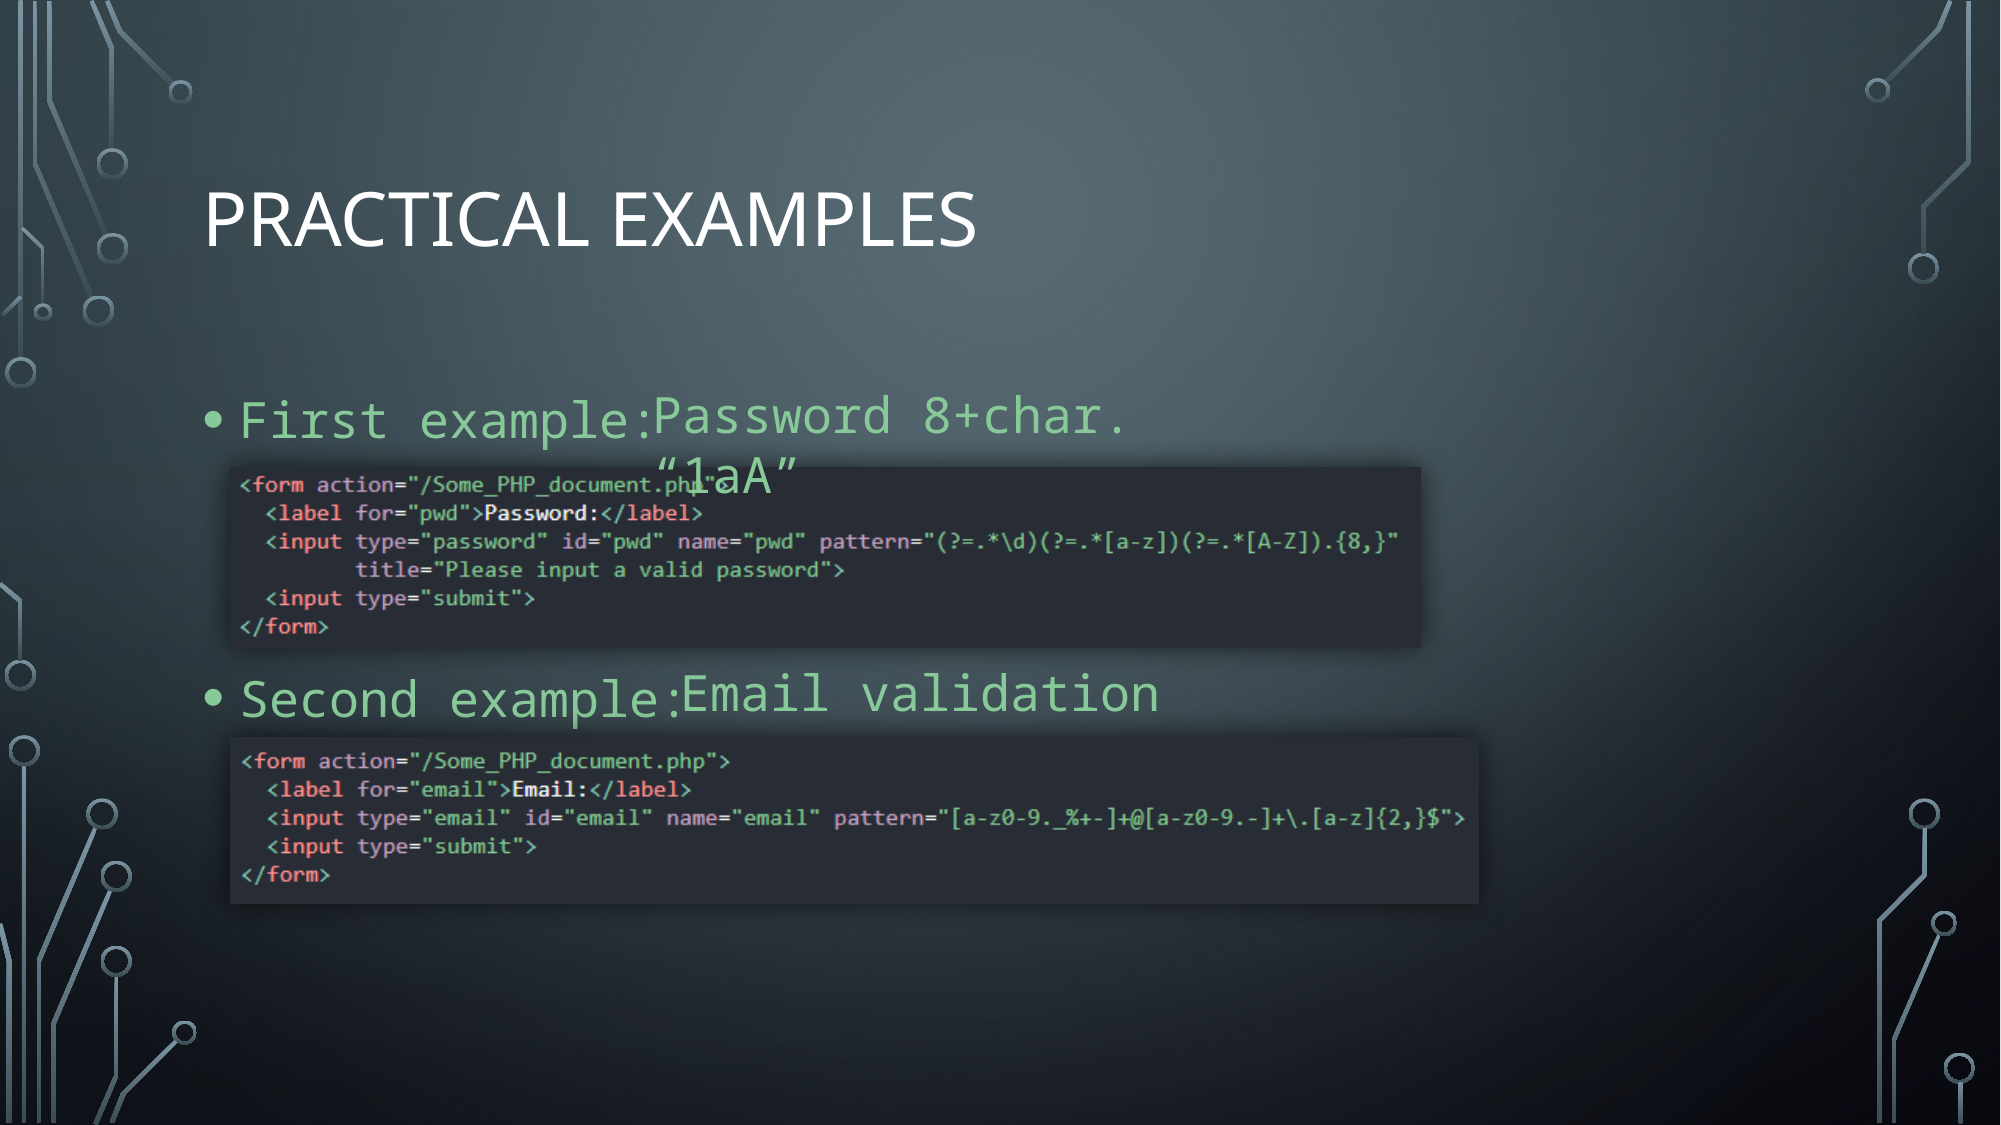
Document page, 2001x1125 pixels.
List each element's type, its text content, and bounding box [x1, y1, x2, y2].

text_box Password 8+char. “1aA” [637, 376, 1296, 467]
text_box Email validation [665, 653, 1287, 729]
title Practical Examples [187, 101, 1813, 344]
picture [229, 737, 1480, 904]
picture [229, 467, 1422, 648]
list First example: Second example: [187, 369, 1813, 950]
